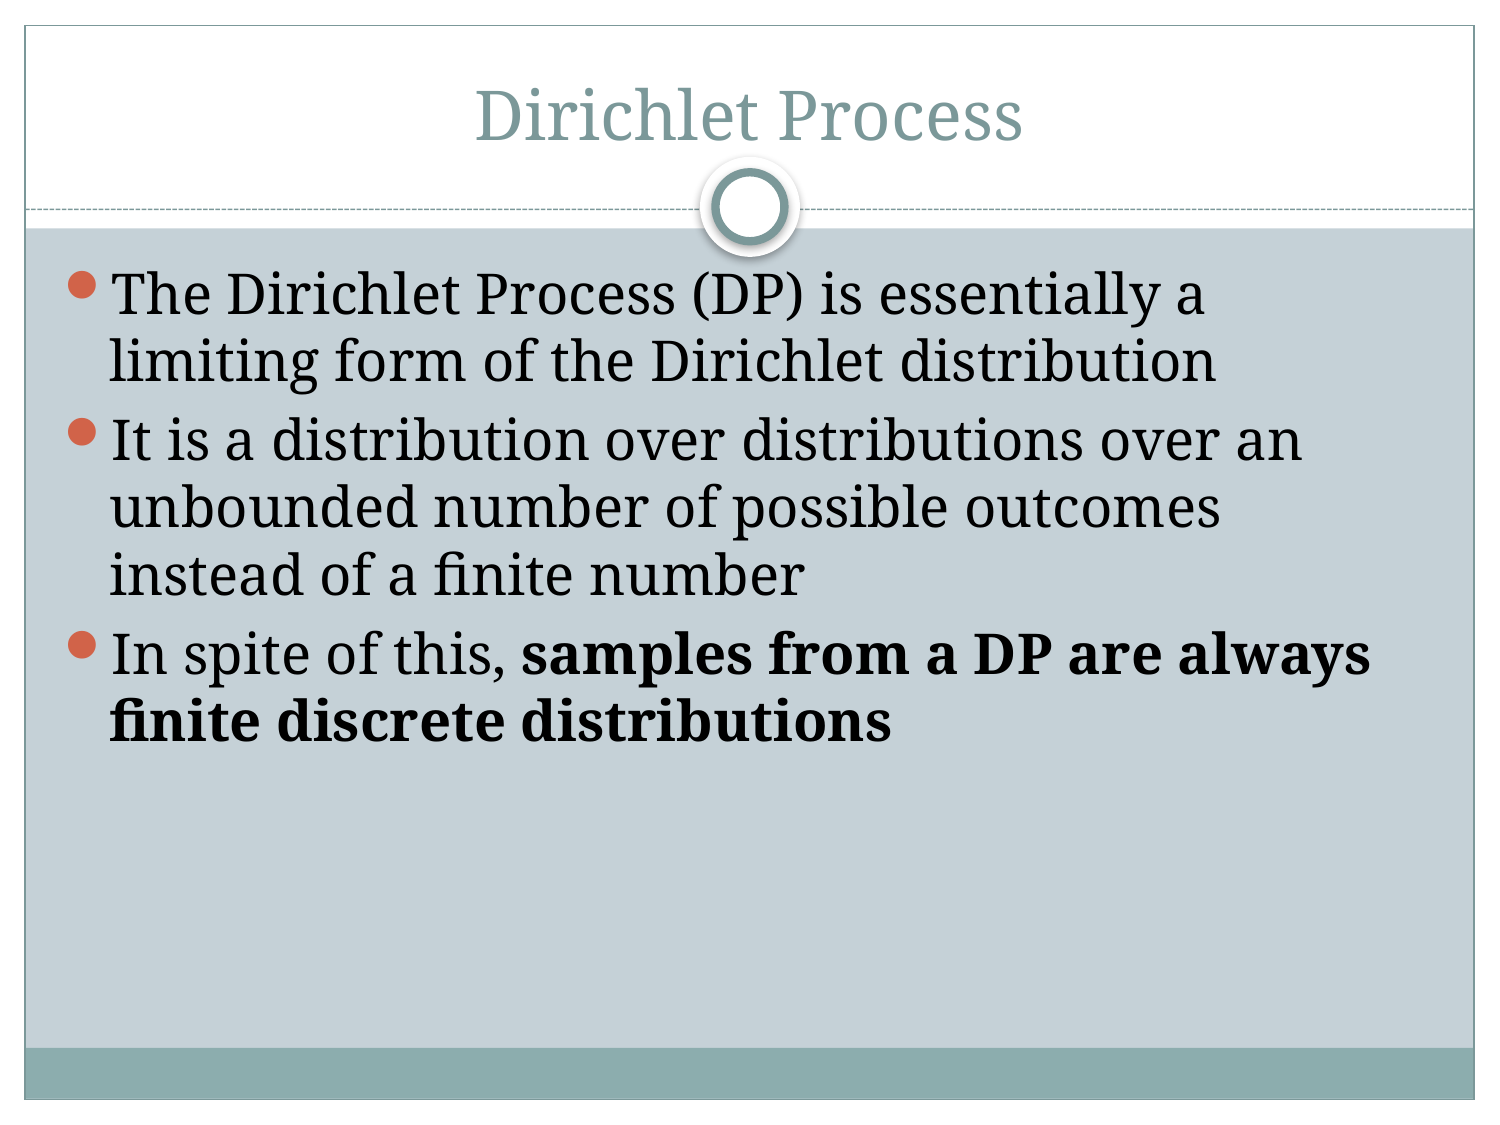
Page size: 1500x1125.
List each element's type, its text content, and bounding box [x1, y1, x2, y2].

list The Dirichlet Process (DP) is essentially a limiting form of the Dirichlet distribution It is a distribution over distributions over an unbounded number of possible outcomes instead of a finite number In spite of this, samples from a DP are always finite discrete distributions [49, 250, 1445, 1001]
title Dirichlet Process [49, 37, 1450, 162]
